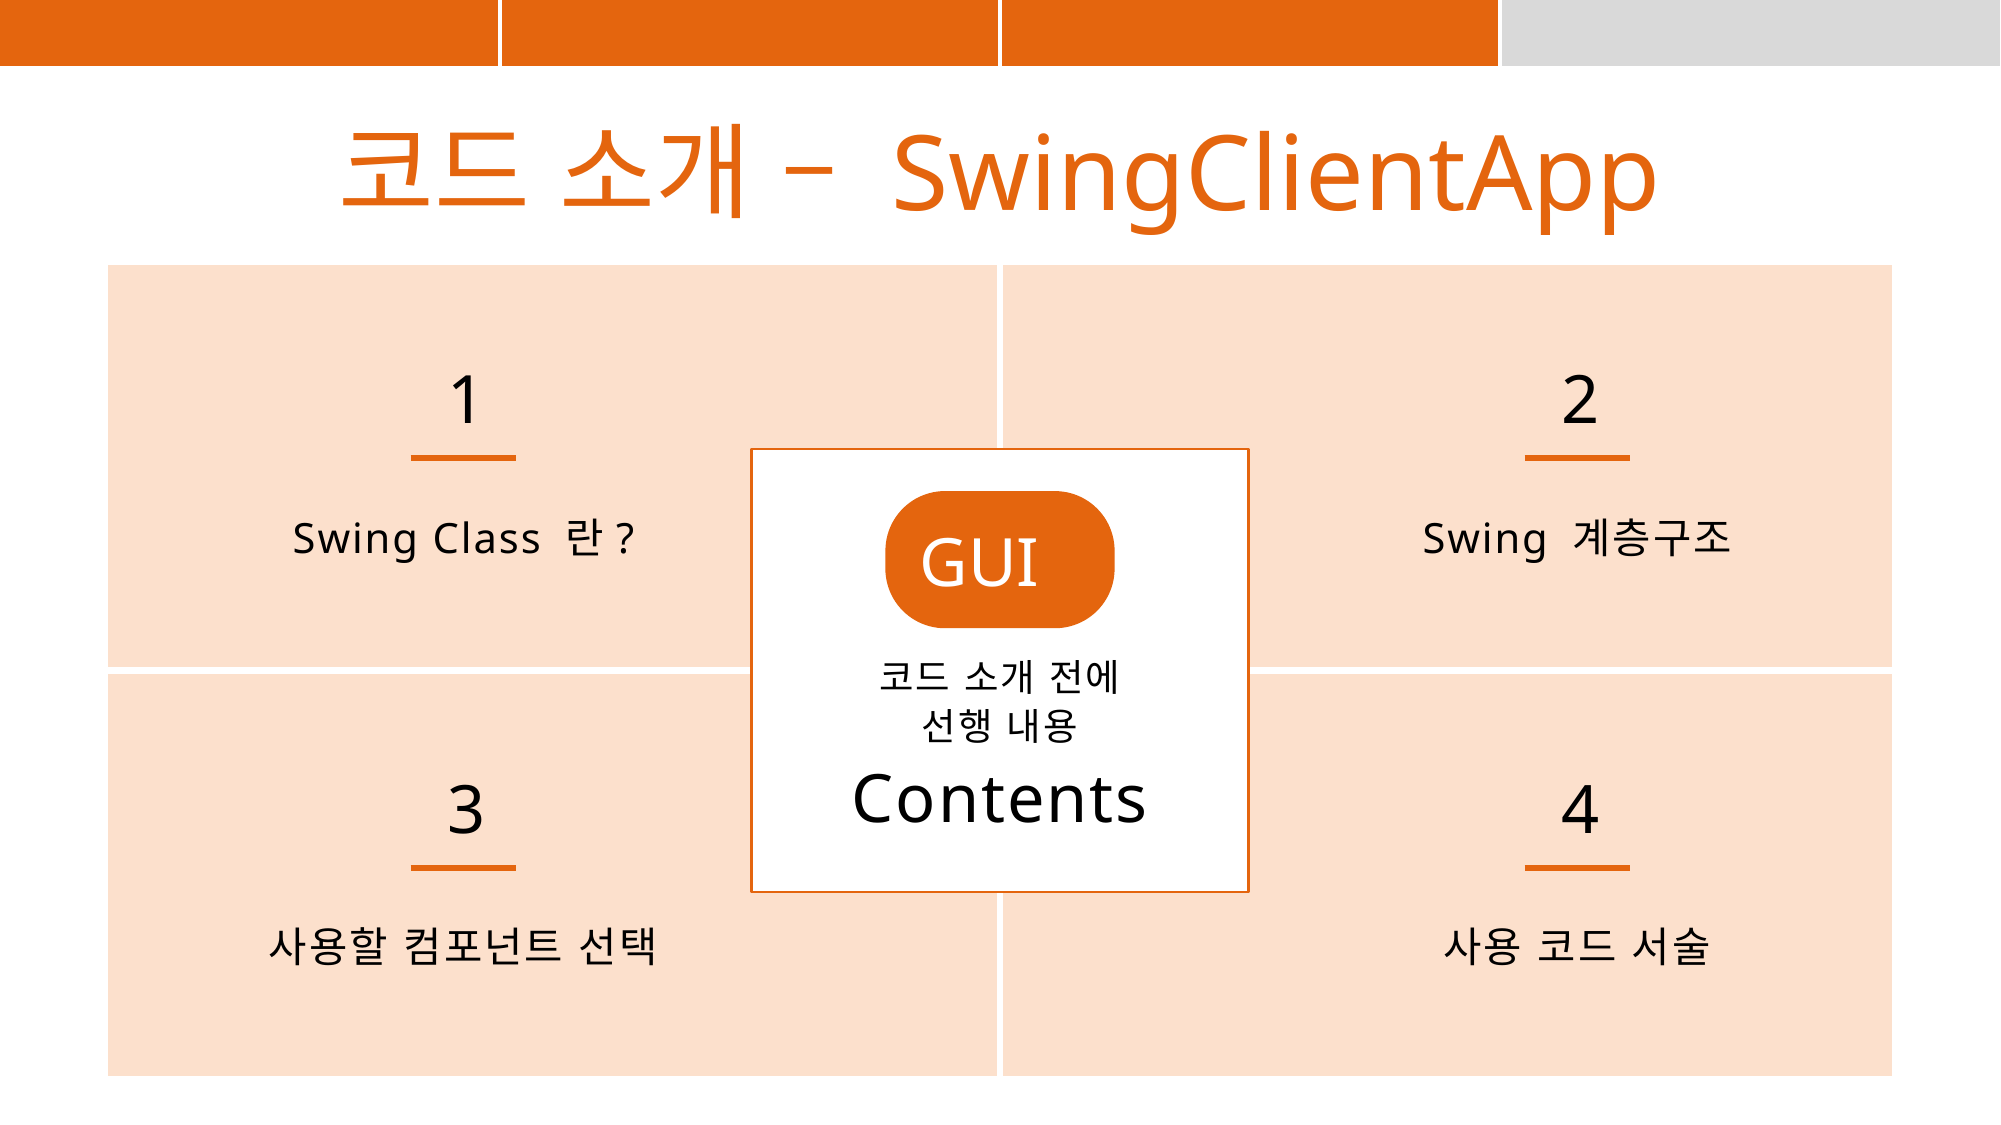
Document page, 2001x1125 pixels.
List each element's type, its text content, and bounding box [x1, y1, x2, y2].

table_header [0, 0, 498, 66]
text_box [106, 263, 1894, 1078]
table_header [502, 0, 998, 66]
text_box 코드 소개 – SwingClientApp [122, 99, 1878, 239]
table_header [1502, 0, 2000, 66]
table_header [1002, 0, 1498, 66]
